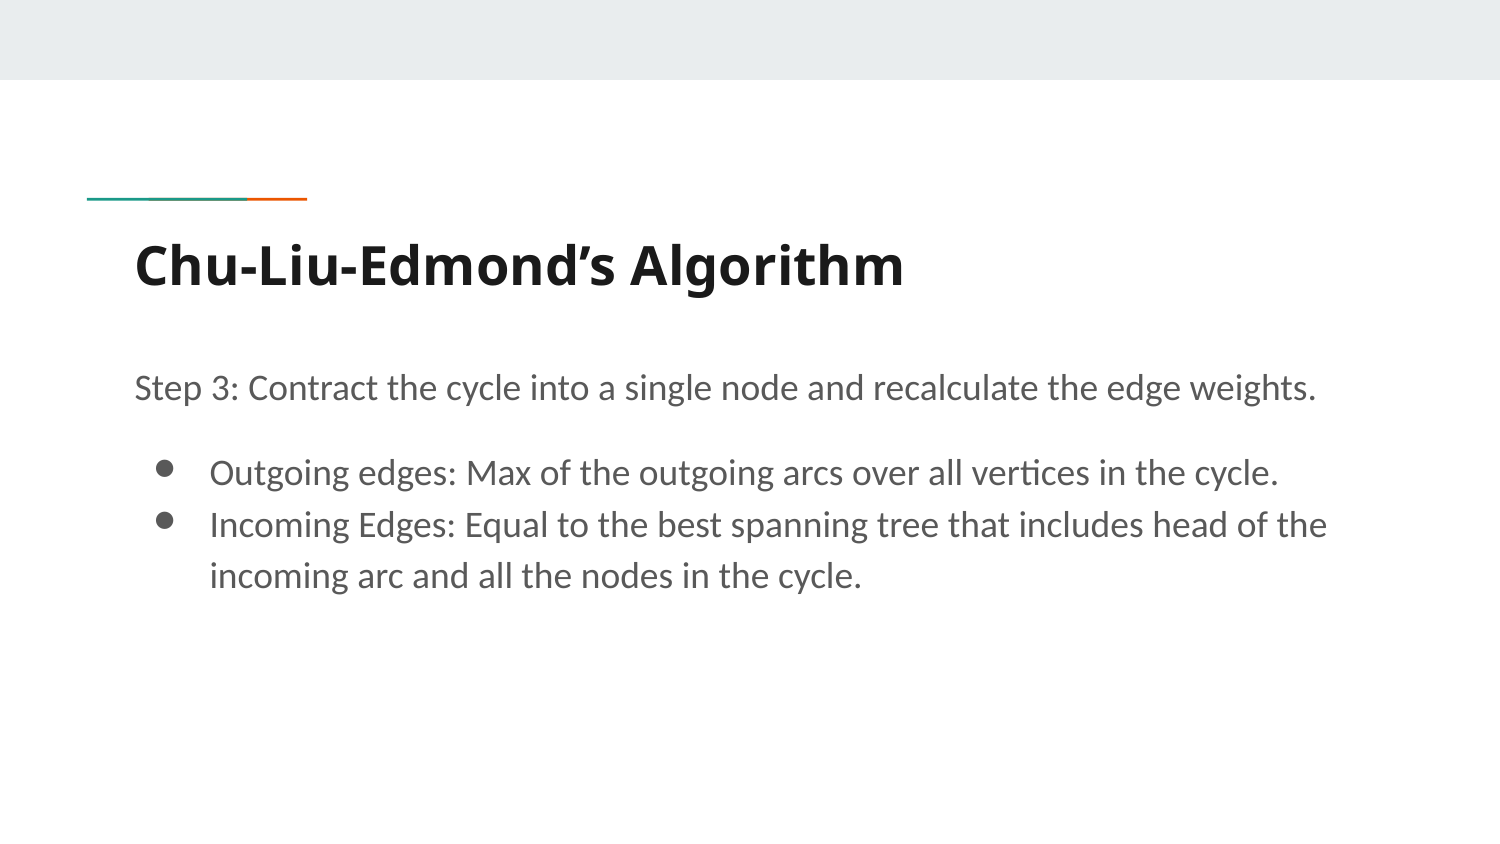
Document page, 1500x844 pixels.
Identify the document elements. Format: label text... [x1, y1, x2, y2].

list Step 3: Contract the cycle into a single node and recalculate the edge weights. Outgoing edges: Max of the outgoing arcs over all vertices in the cycle. Incoming Edges: Equal to the best spanning tree that includes head of the incoming arc and all the nodes in the cycle. [119, 341, 1381, 712]
title Chu-Liu-Edmond’s Algorithm [119, 216, 1381, 305]
